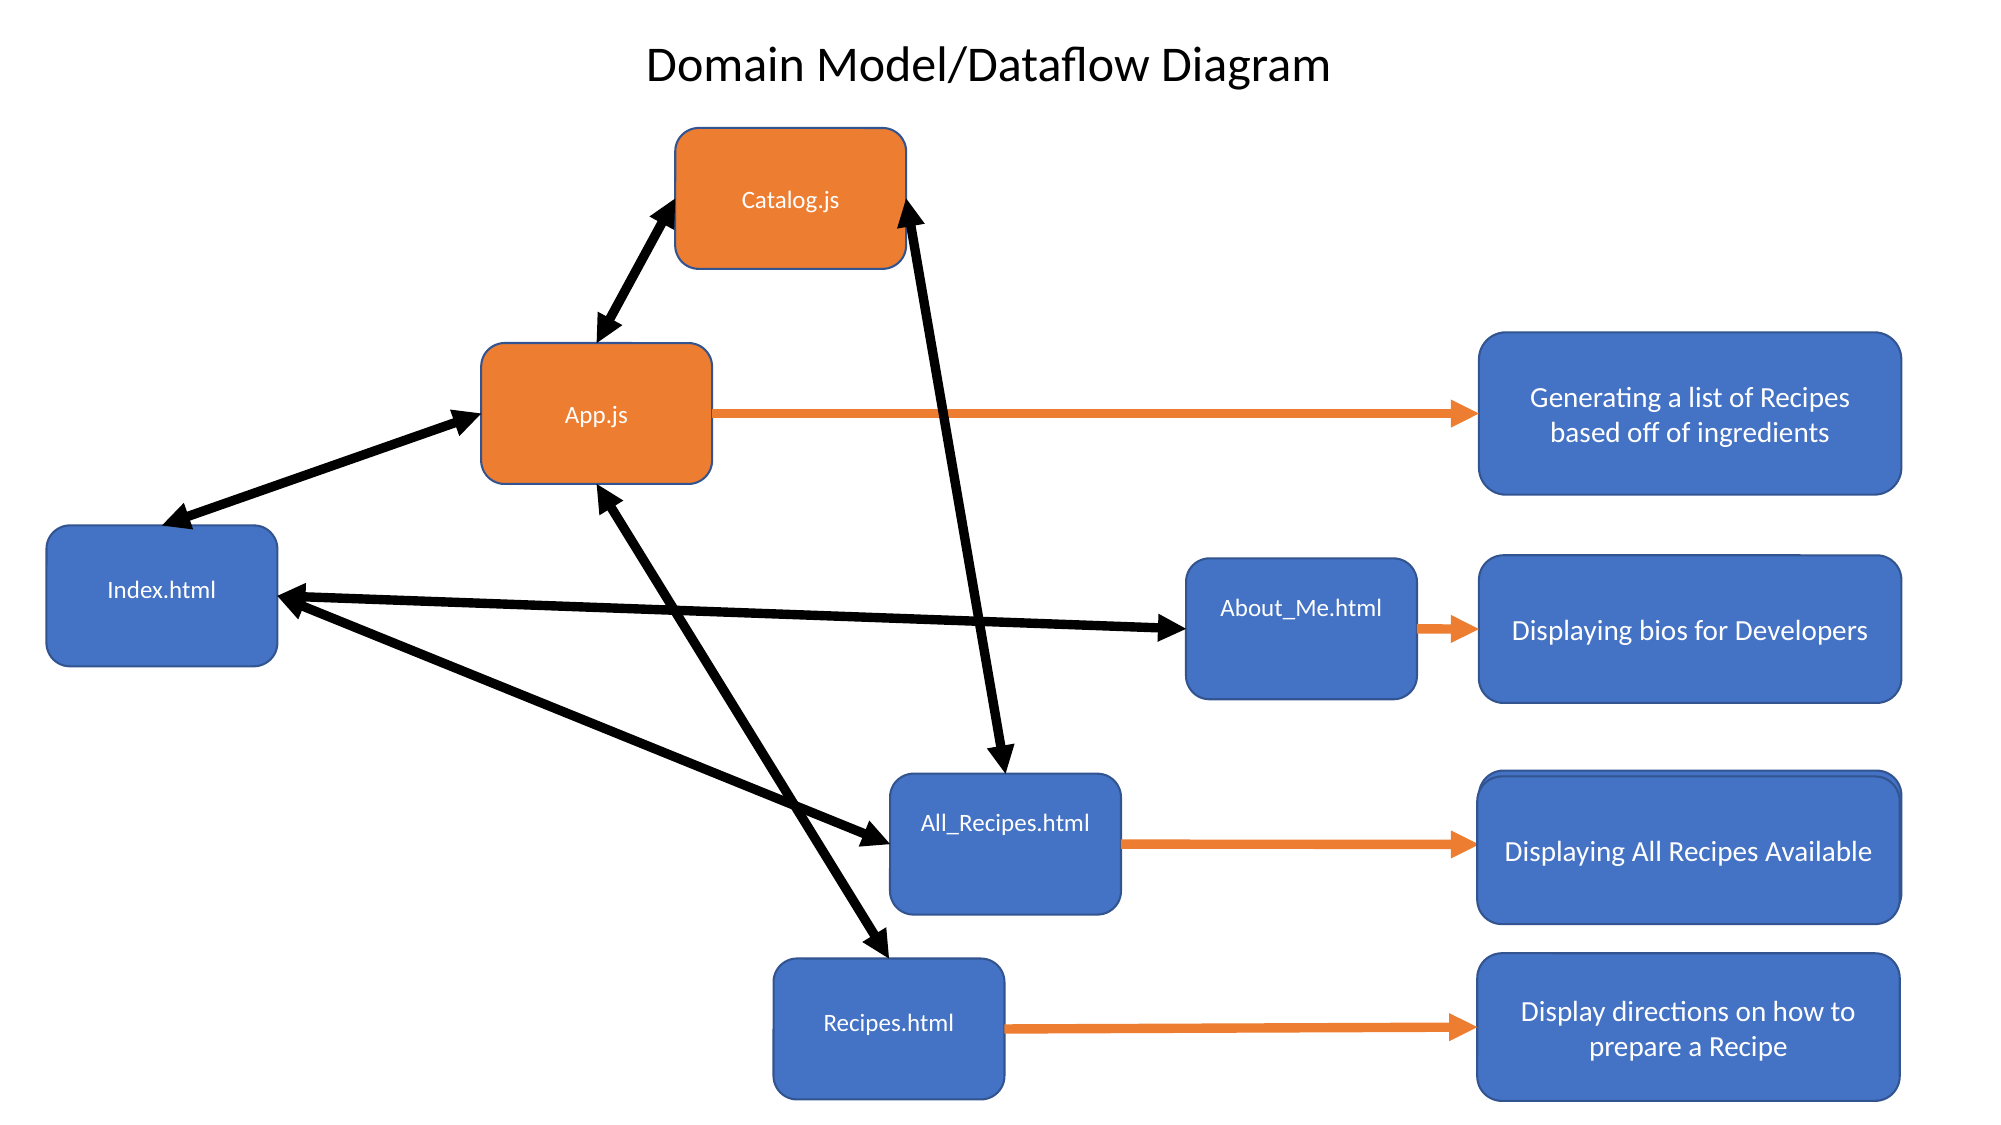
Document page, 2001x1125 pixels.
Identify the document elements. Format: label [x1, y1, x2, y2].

text_box [46, 24, 1902, 1101]
